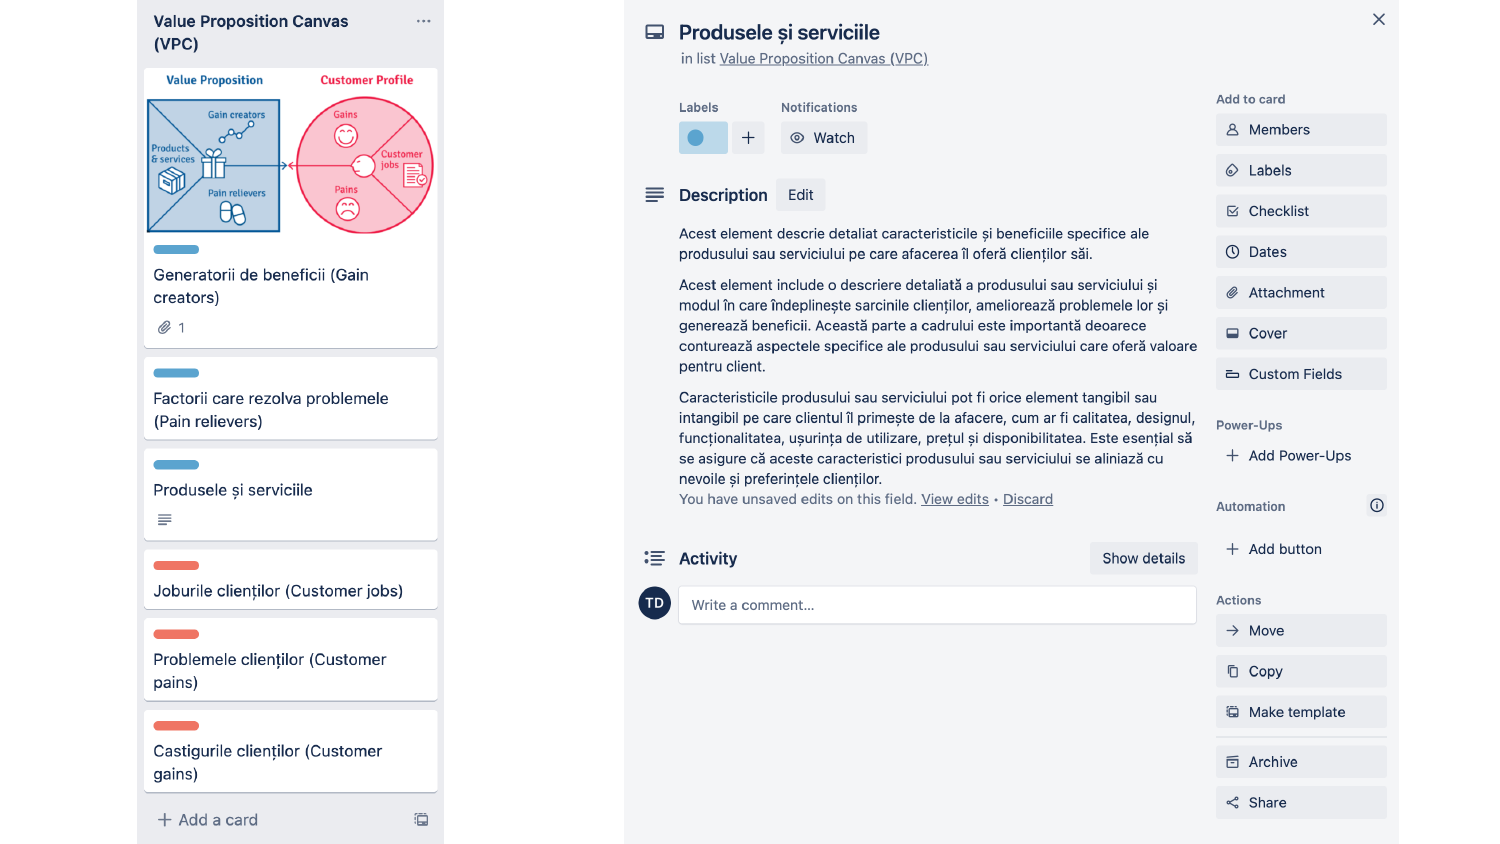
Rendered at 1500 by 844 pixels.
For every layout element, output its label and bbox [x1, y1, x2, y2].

picture [624, 0, 1400, 844]
picture [137, 0, 445, 844]
